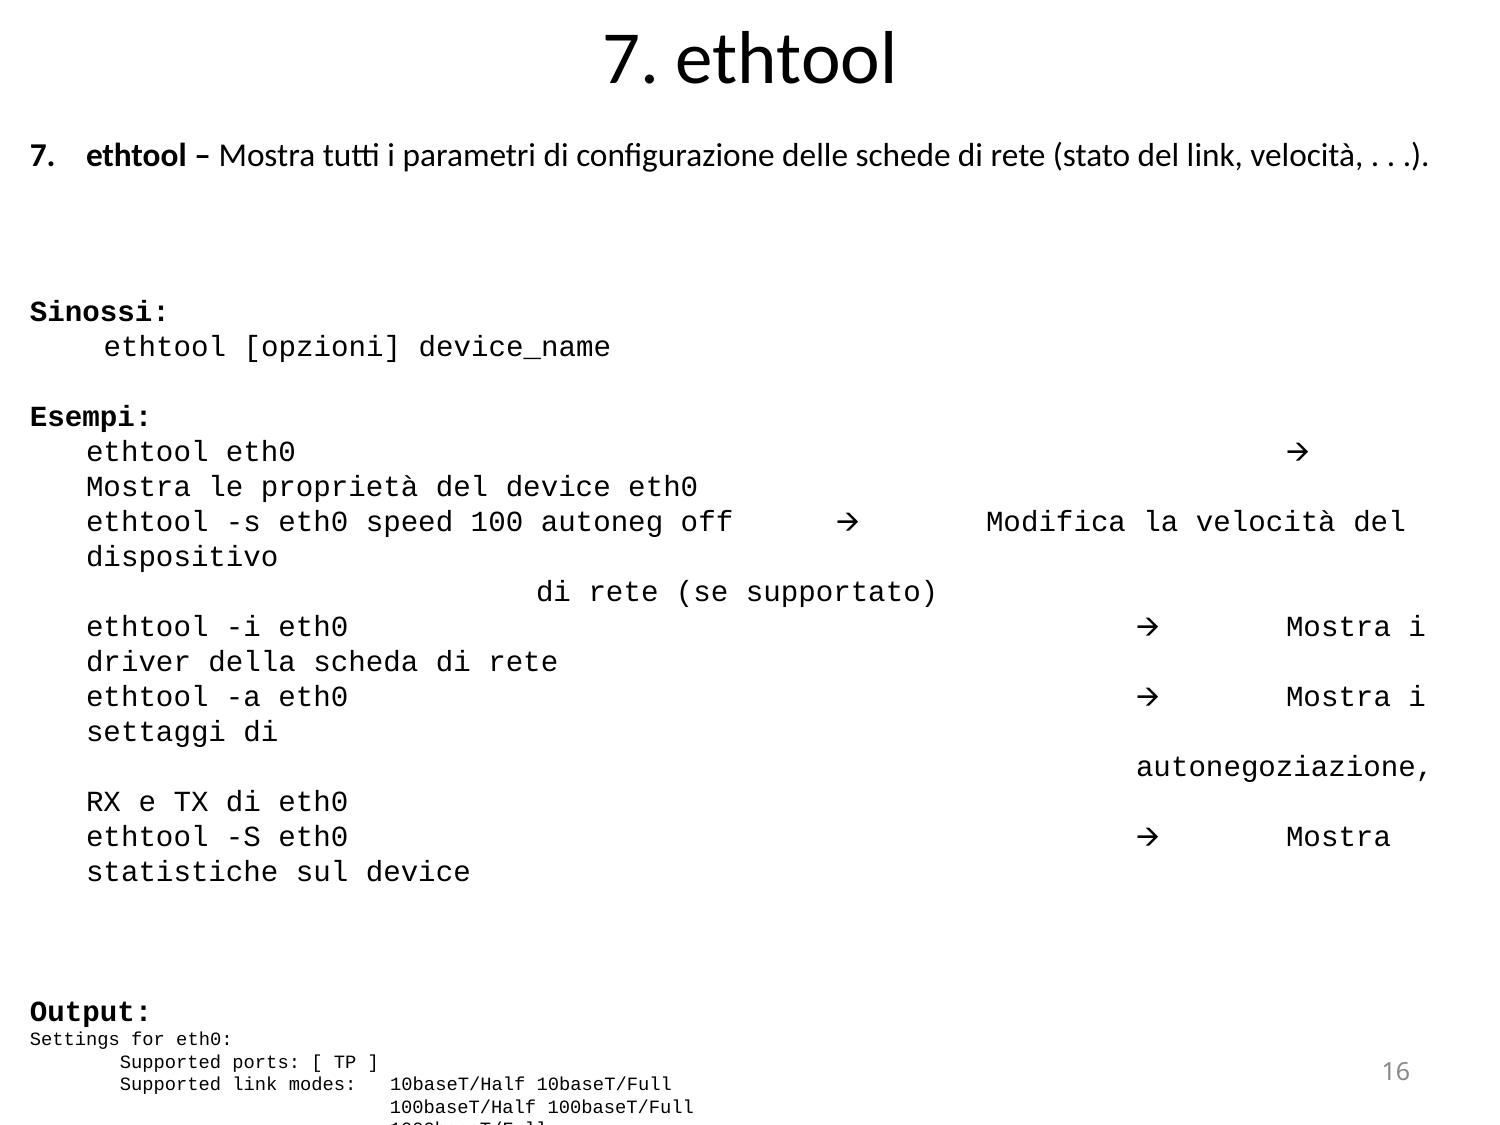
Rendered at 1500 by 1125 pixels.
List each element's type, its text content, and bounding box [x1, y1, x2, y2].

text_box 7. ethtool [74, 7, 1425, 100]
text_box ethtool – Mostra tutti i parametri di configurazione delle schede di rete (stato del link, velocità, . . .). Sinossi: ethtool [opzioni] device_name Esempi: ethtool eth0 🡪 Mostra le proprietà del device eth0 ethtool -s eth0 speed 100 autoneg off 🡪 Modifica la velocità del dispositivo di rete (se supportato) ethtool -i eth0 🡪 Mostra i driver della scheda di rete ethtool -a eth0 🡪 Mostra i settaggi di autonegoziazione, RX e TX di eth0 ethtool -S eth0 🡪 Mostra statistiche sul device Output: Settings for eth0: Supported ports: [ TP ] Supported link modes: 10baseT/Half 10baseT/Full 100baseT/Half 100baseT/Full 1000baseT/Full Supported pause frame use: No Supports auto-negotiation: Yes Advertised link modes: 10baseT/Half 10baseT/Full 100baseT/Half 100baseT/Full 1000baseT/Full ... ... [14, 125, 1486, 1125]
